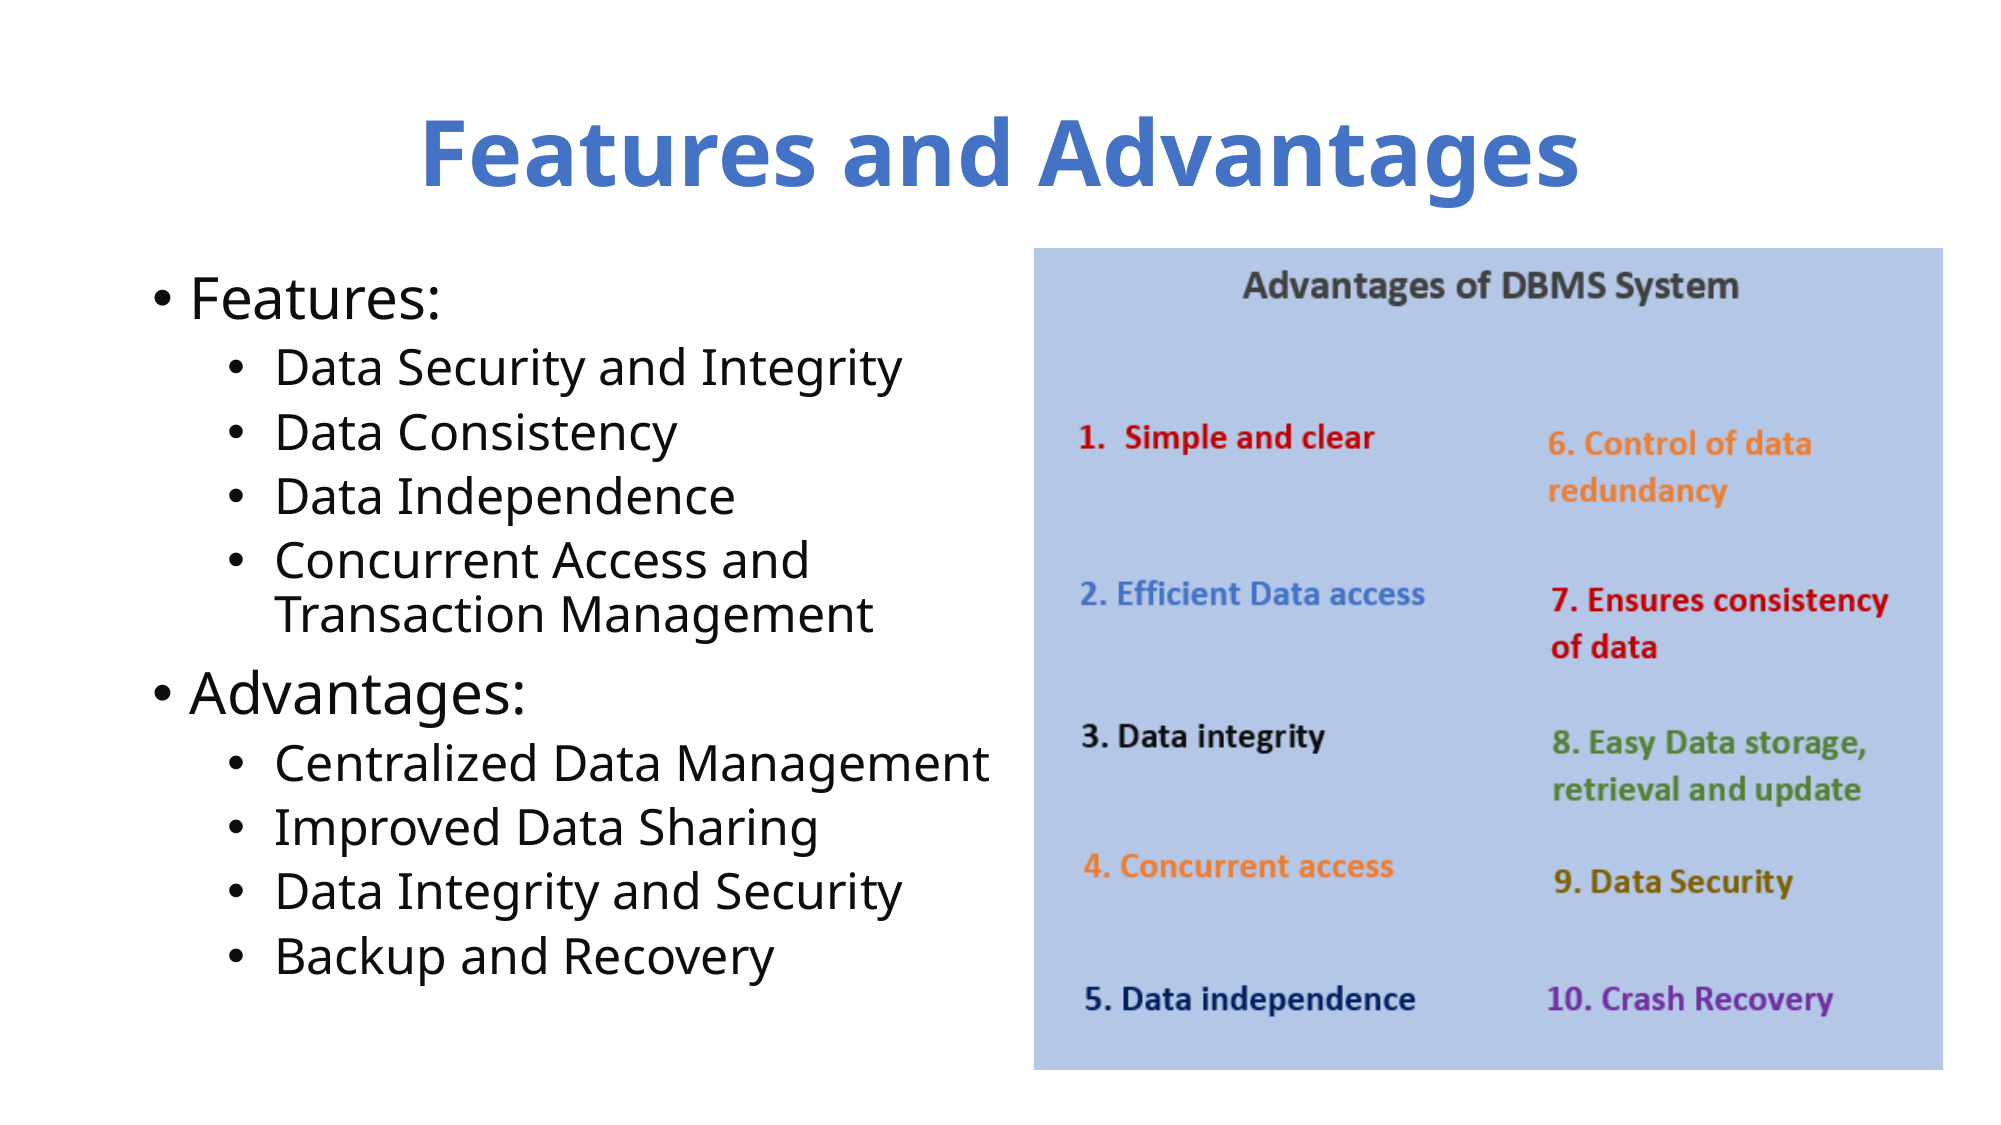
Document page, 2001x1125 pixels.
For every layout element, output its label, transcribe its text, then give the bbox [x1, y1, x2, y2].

picture [1033, 248, 1944, 1070]
list Features: Data Security and Integrity Data Consistency Data Independence Concurrent Access and Transaction Management Advantages: Centralized Data Management Improved Data Sharing Data Integrity and Security Backup and Recovery [137, 261, 1033, 1014]
title Features and Advantages [137, 153, 1863, 261]
